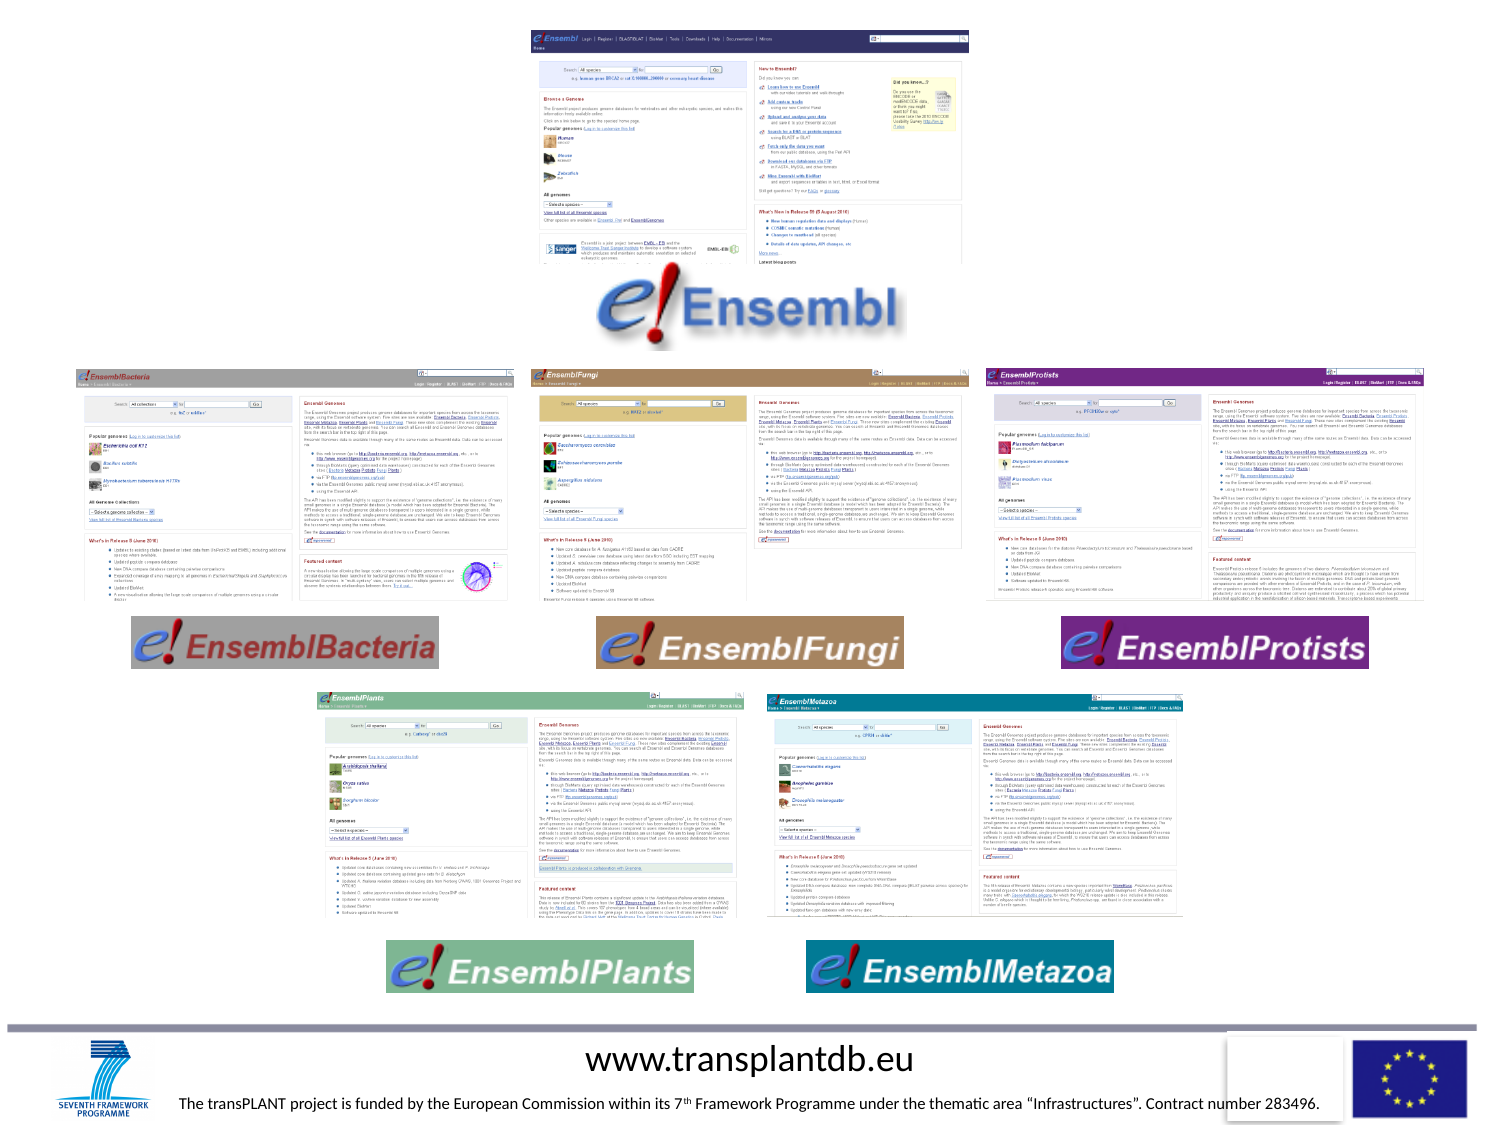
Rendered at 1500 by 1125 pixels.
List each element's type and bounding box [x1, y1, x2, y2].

text_box [131, 616, 1369, 670]
text_box [386, 940, 1114, 993]
picture [531, 30, 969, 351]
text_box [76, 368, 1424, 602]
picture [0, 1015, 1500, 1125]
text_box [317, 692, 1183, 919]
